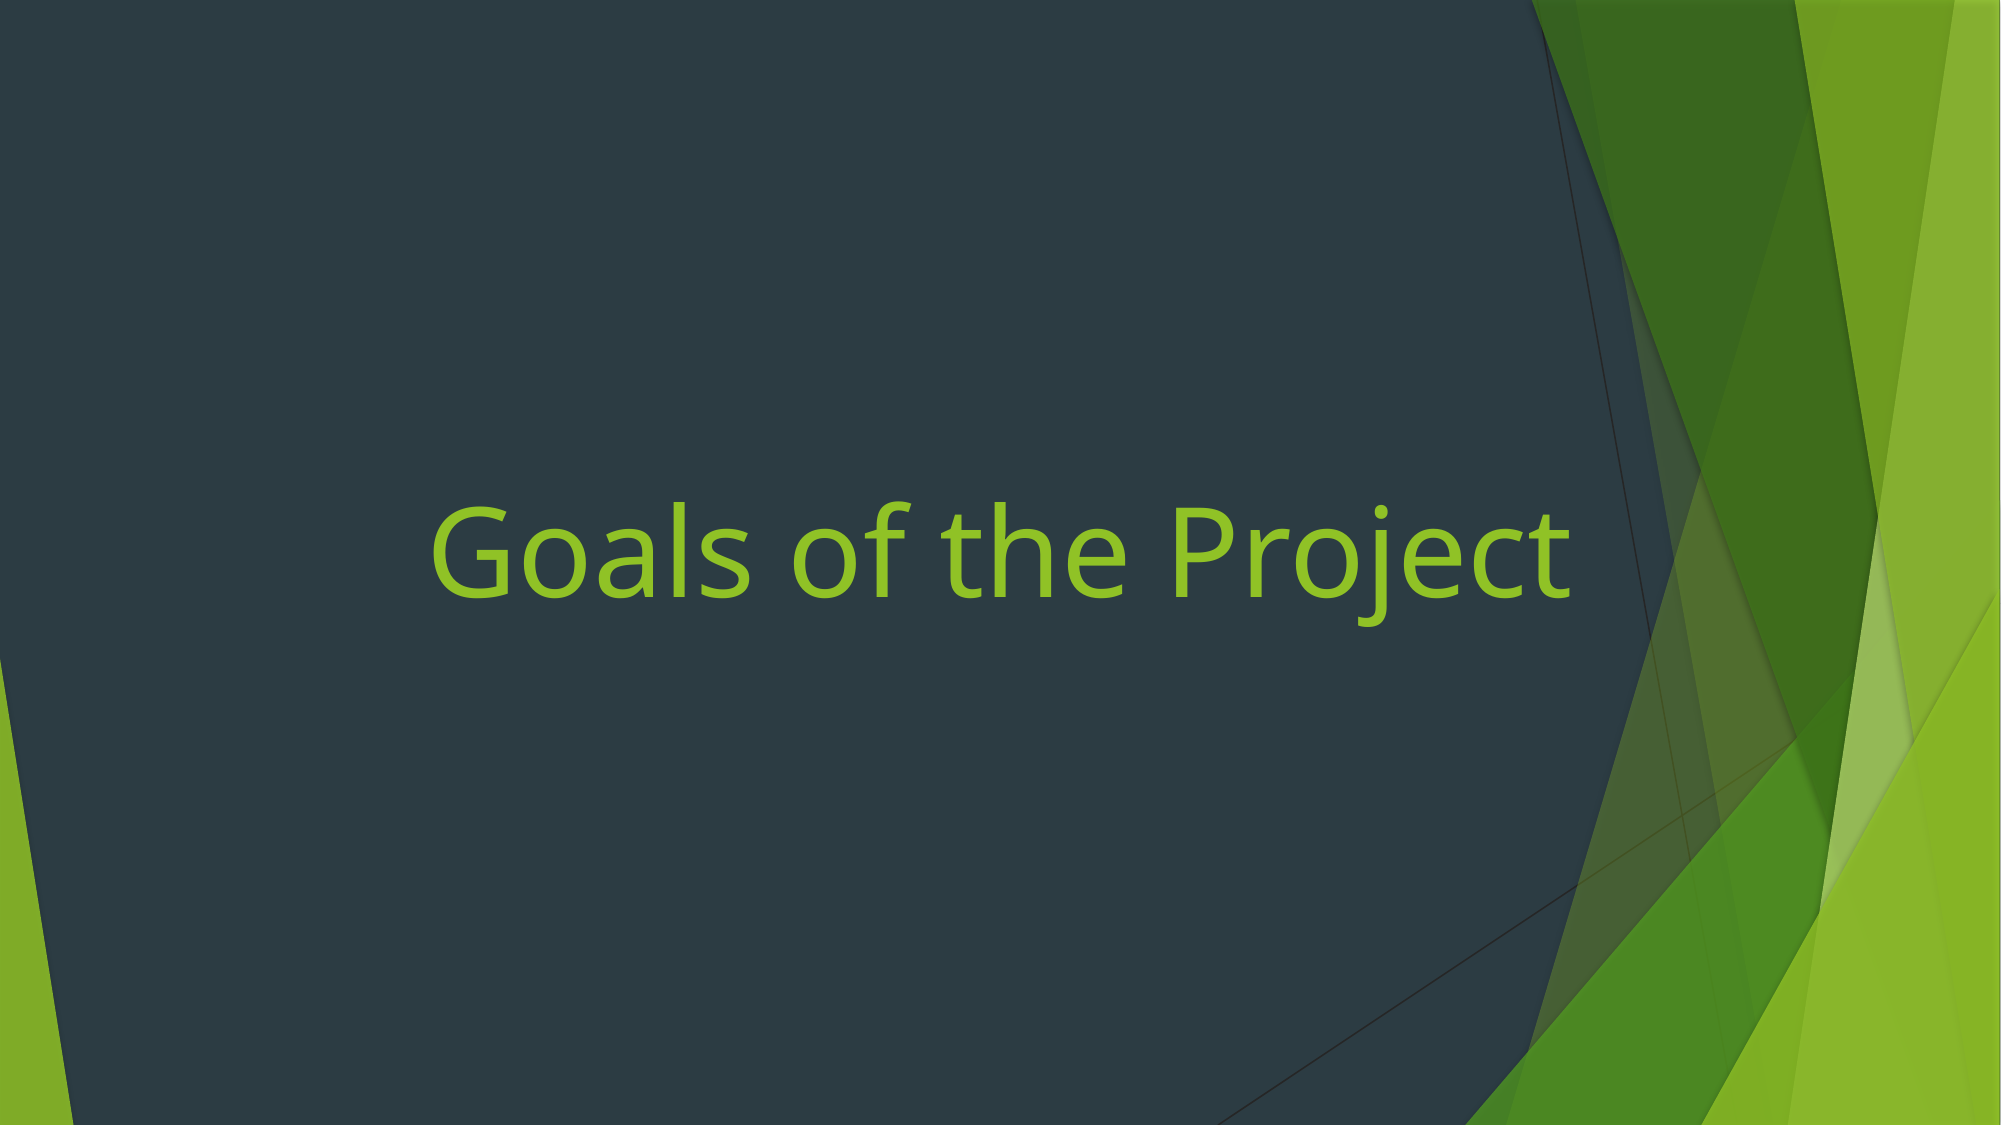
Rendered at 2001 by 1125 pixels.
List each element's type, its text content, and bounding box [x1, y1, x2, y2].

text_box Goals of the Project [362, 465, 1638, 593]
